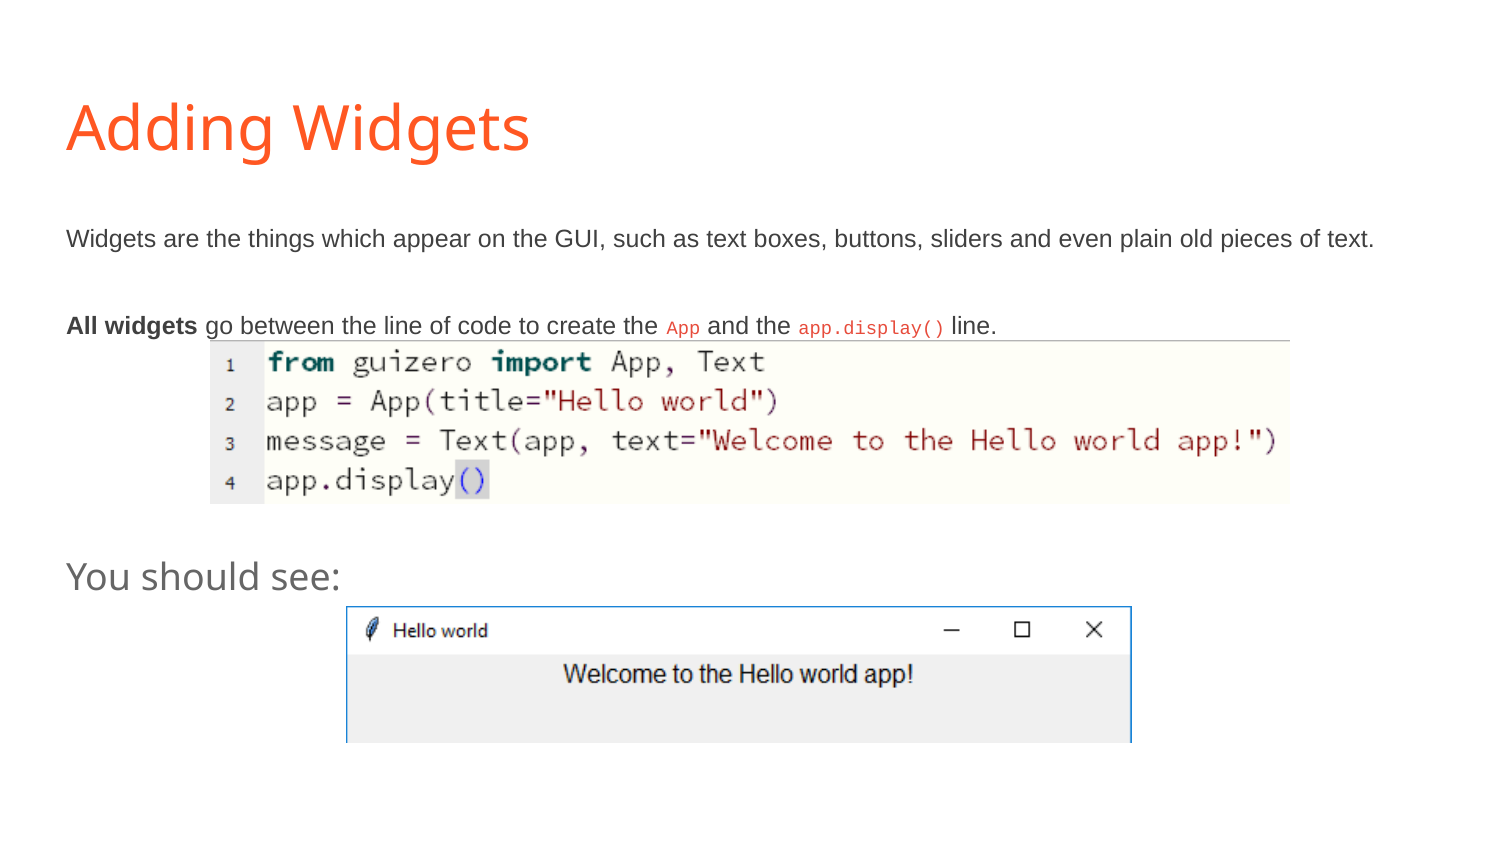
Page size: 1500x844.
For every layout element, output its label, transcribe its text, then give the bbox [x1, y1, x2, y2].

picture [209, 340, 1291, 504]
title Adding Widgets [51, 72, 1449, 167]
list Widgets are the things which appear on the GUI, such as text boxes, buttons, sliders and even plain old pieces of text. All widgets go between the line of code to create the App and the app.display() line. You should see: [51, 189, 1449, 750]
picture [346, 605, 1132, 743]
